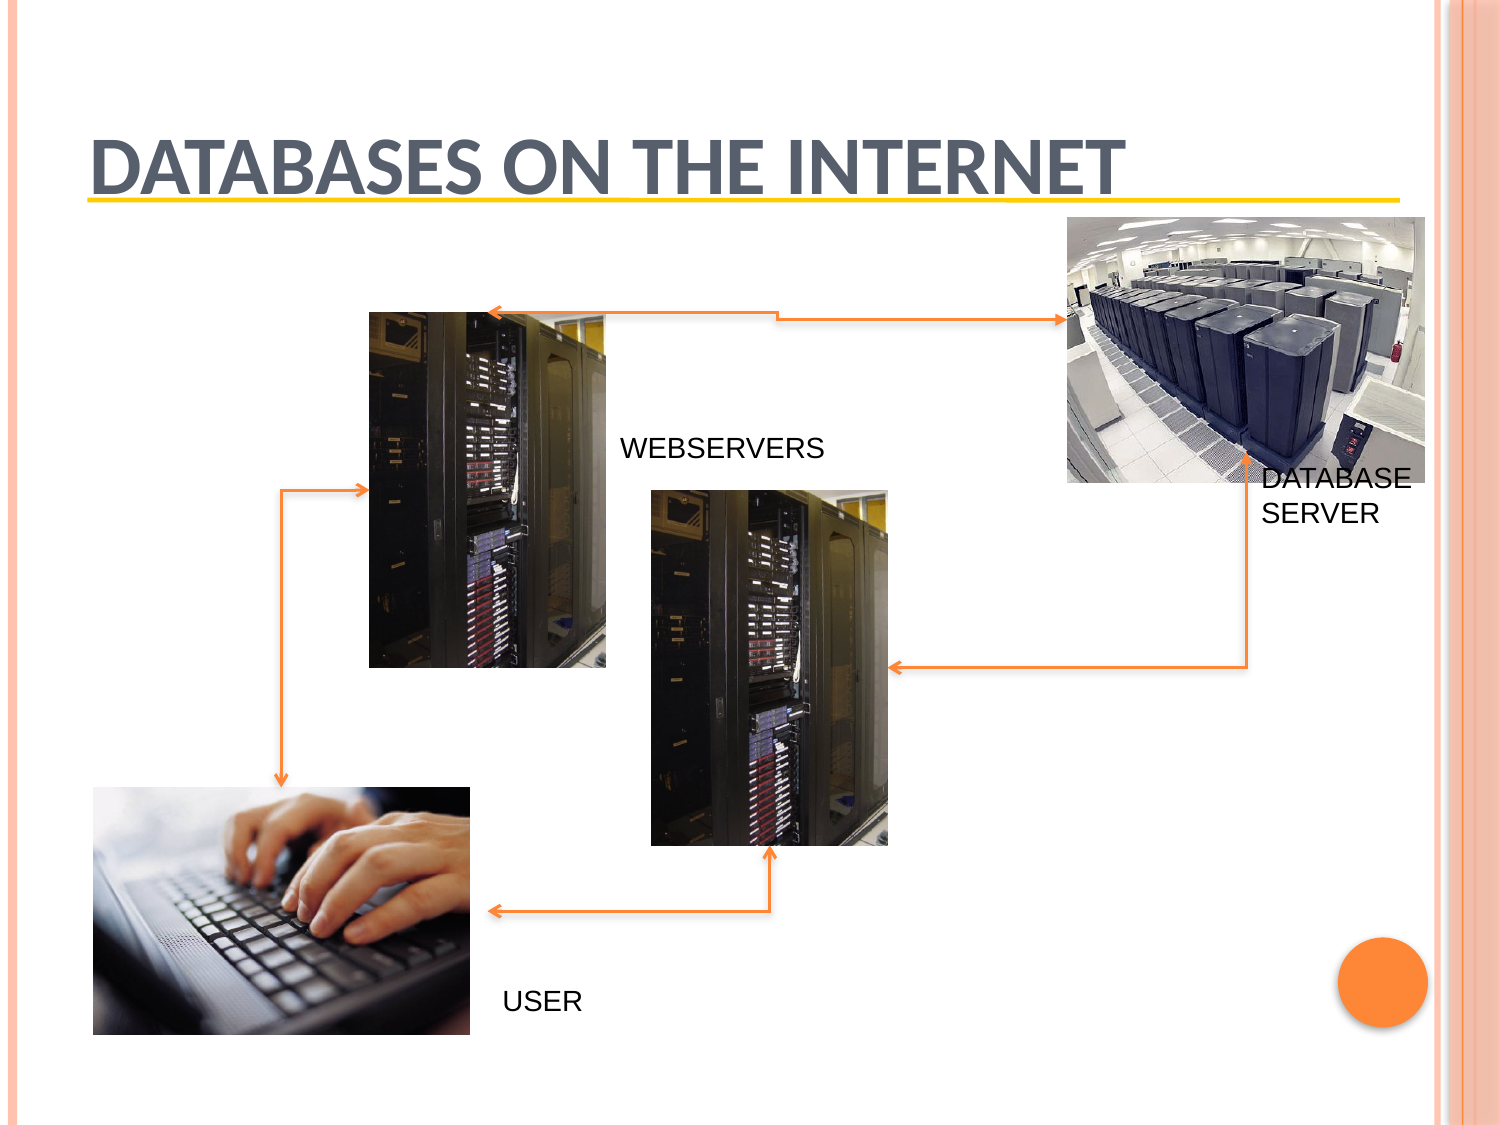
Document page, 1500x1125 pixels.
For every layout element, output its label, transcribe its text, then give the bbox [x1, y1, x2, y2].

text_box WEBSERVERS [613, 421, 938, 472]
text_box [280, 489, 371, 788]
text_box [595, 736, 663, 1020]
picture [369, 311, 606, 669]
picture [74, 786, 488, 1036]
picture [651, 489, 889, 846]
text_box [958, 379, 1176, 740]
picture [1067, 217, 1426, 483]
text_box USER [494, 974, 591, 1025]
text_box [486, 311, 1069, 321]
title DATABASES ON THE INTERNET [75, 30, 1300, 219]
text_box DATABASE SERVER [1246, 452, 1500, 537]
